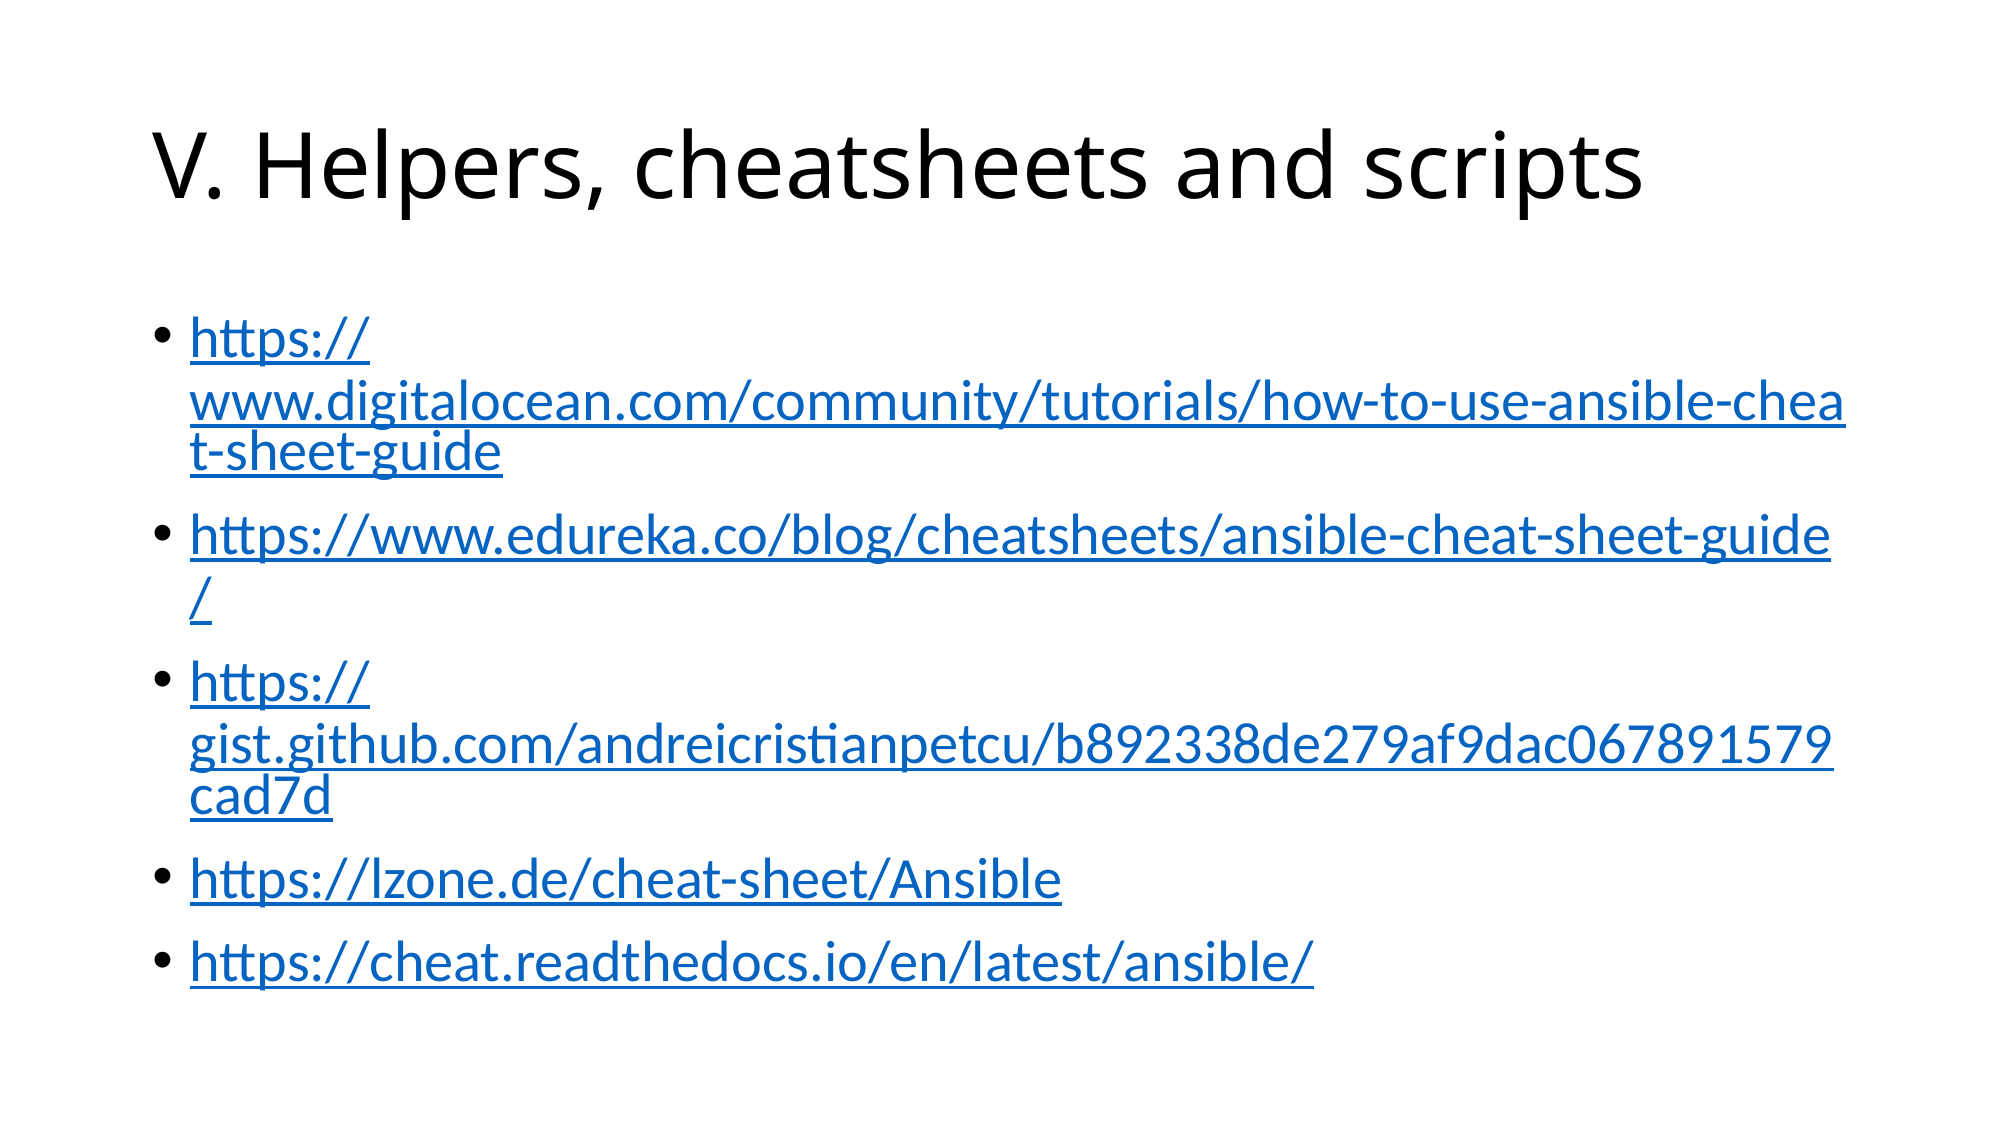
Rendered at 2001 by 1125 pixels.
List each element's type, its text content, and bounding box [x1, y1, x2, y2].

title V. Helpers, cheatsheets and scripts [137, 59, 1863, 278]
list https://www.digitalocean.com/community/tutorials/how-to-use-ansible-cheat-sheet-guide https://www.edureka.co/blog/cheatsheets/ansible-cheat-sheet-guide/ https://gist.github.com/andreicristianpetcu/b892338de279af9dac067891579cad7d https://lzone.de/cheat-sheet/Ansible https://cheat.readthedocs.io/en/latest/ansible/ [137, 299, 1863, 1014]
